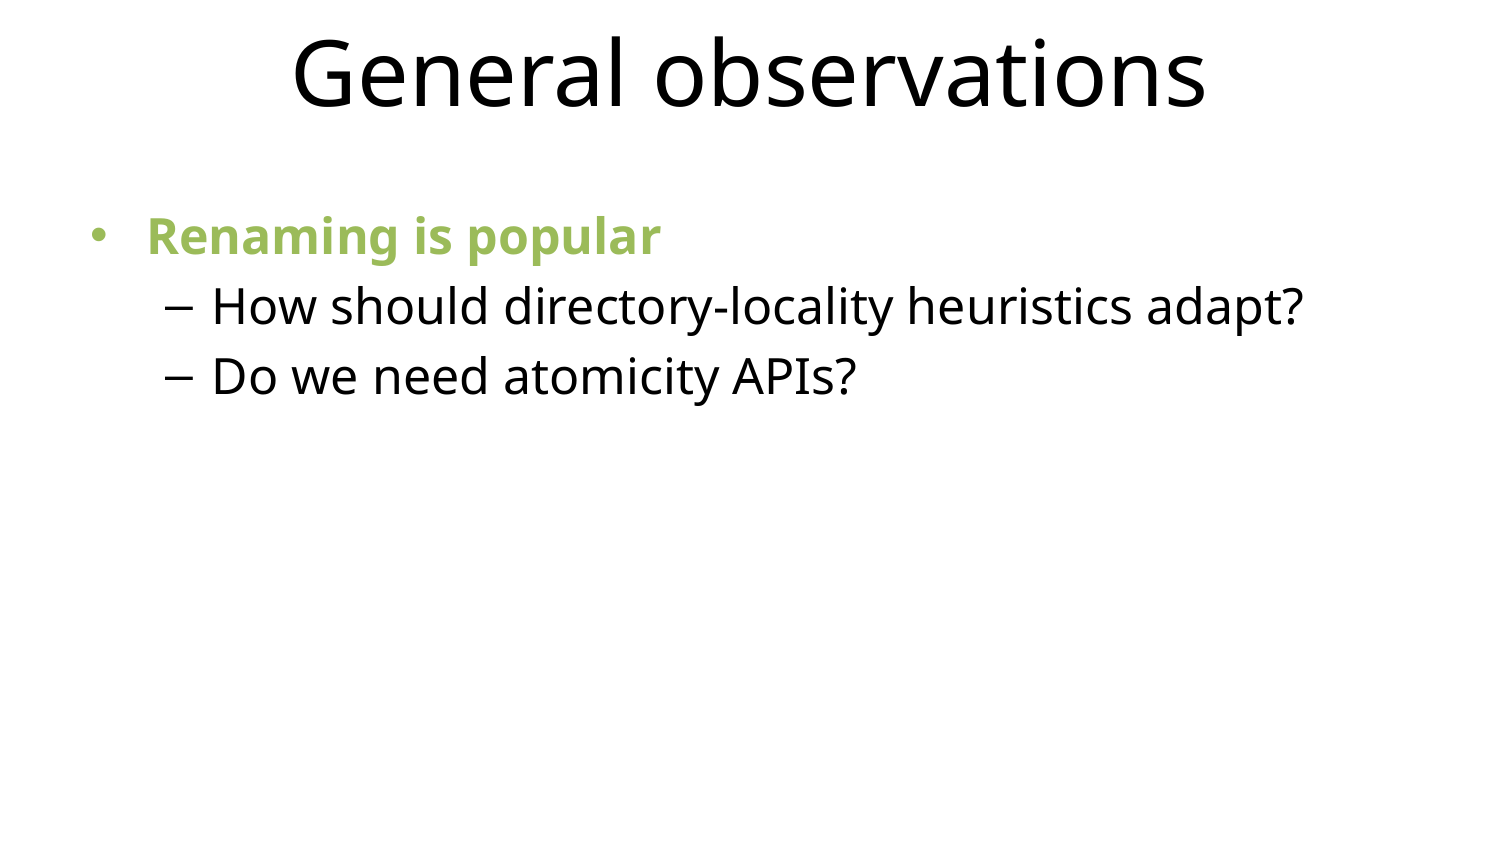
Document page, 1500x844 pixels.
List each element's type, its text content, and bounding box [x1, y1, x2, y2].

list Renaming is popular How should directory-locality heuristics adapt? Do we need atomicity APIs? [75, 196, 1425, 754]
title General observations [75, 0, 1425, 141]
